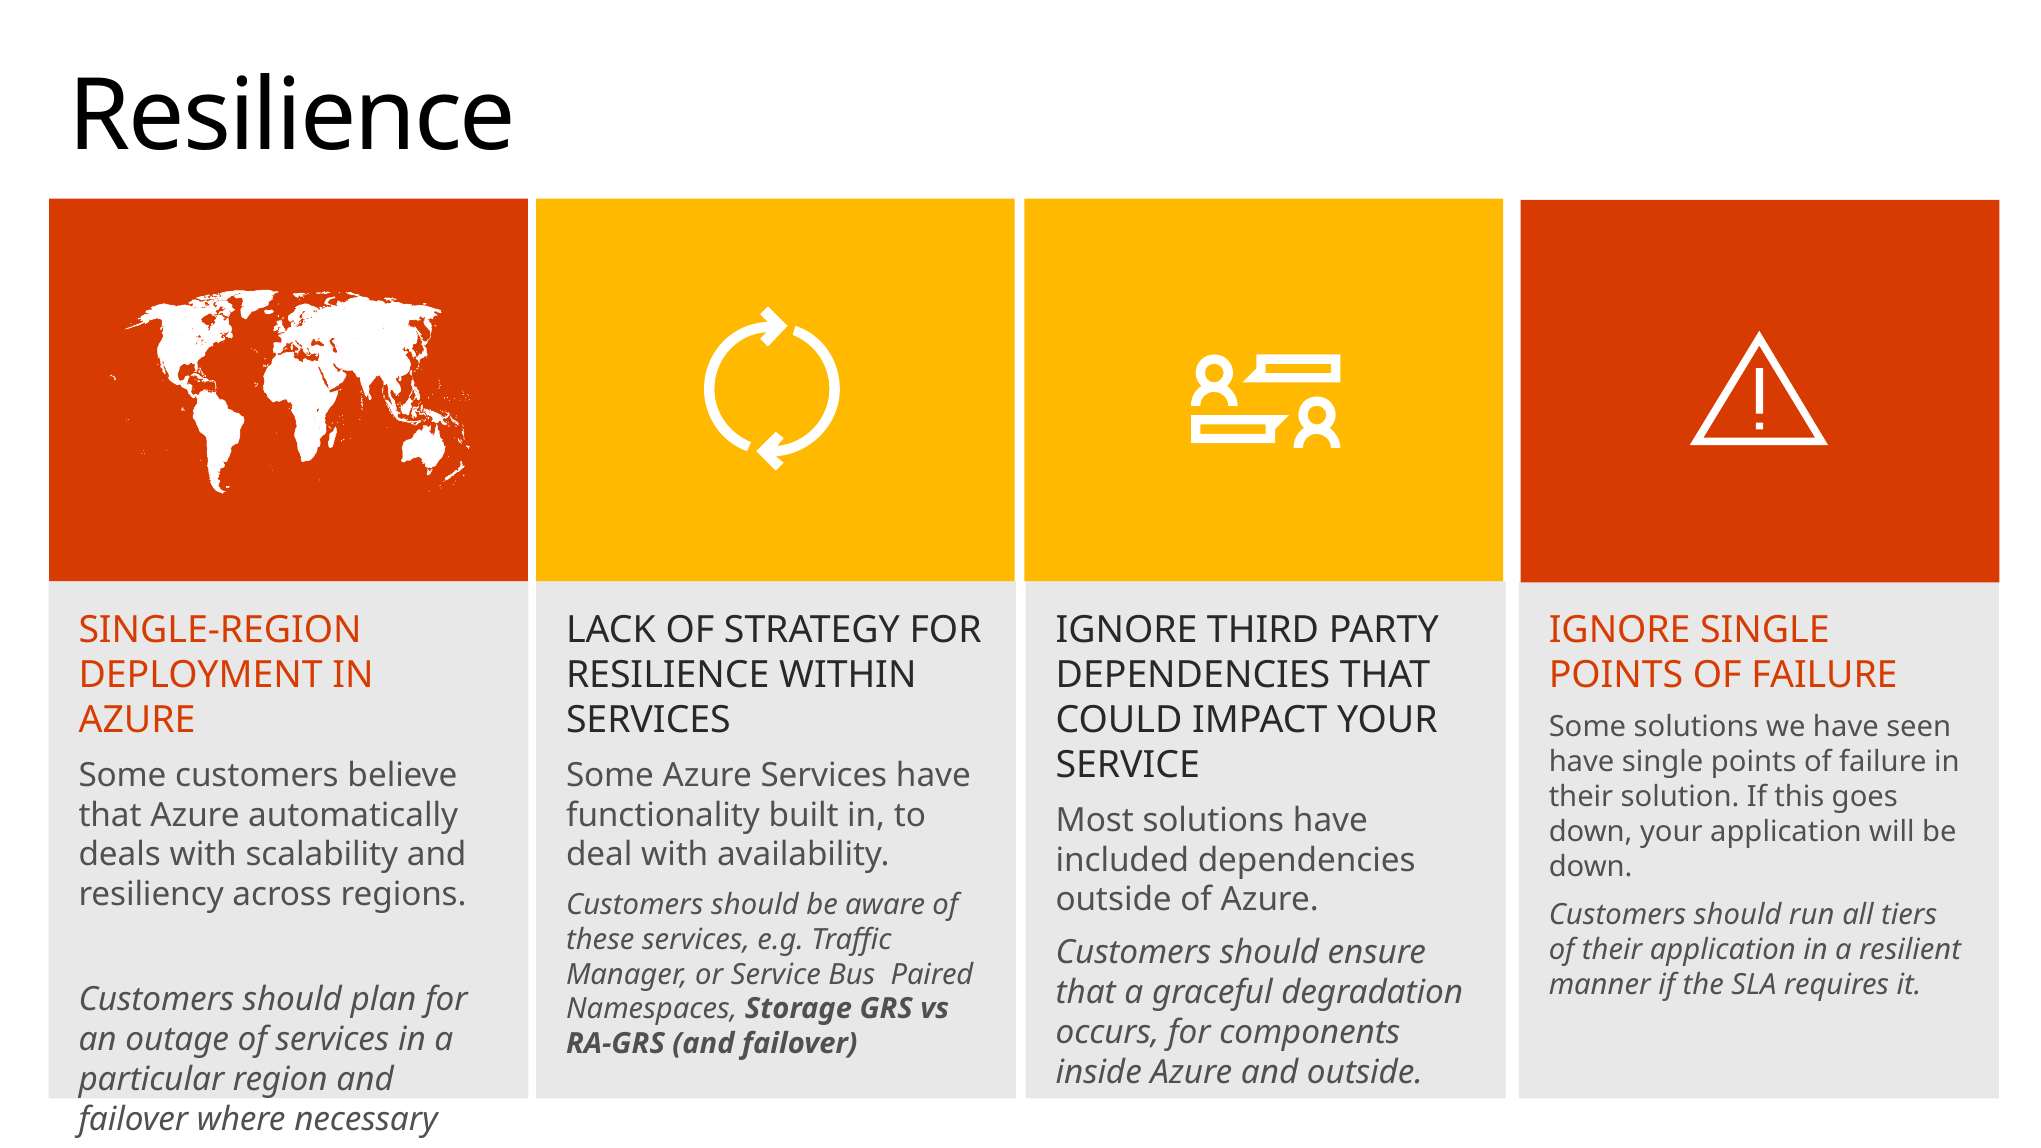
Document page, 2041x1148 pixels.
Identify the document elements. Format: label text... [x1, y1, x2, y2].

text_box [110, 289, 470, 494]
text_box [703, 306, 788, 452]
text_box ignore single points of failure Some solutions we have seen have single points of failure in their solution. If this goes down, your application will be down. Customers should run all tiers of their application in a resilient manner if the SLA requires it. [1518, 580, 2000, 1099]
text_box [1520, 199, 2000, 583]
text_box [1191, 354, 1238, 406]
text_box [1689, 330, 1829, 446]
text_box [1242, 354, 1341, 383]
text_box [1191, 415, 1289, 444]
text_box [48, 199, 529, 582]
text_box lack of strategy for resilience within services Some Azure Services have functionality built in, to deal with availability. Customers should be aware of these services, e.g. Traffic Manager, or Service Bus Paired Namespaces, Storage GRS vs RA-GRS (and failover) [535, 580, 1017, 1099]
text_box Single-region deployment in azure Some customers believe that Azure automatically deals with scalability and resiliency across regions. Customers should plan for an outage of services in a particular region and failover where necessary [48, 582, 529, 1099]
text_box [756, 325, 840, 471]
title Resilience [45, 48, 1996, 199]
text_box [535, 199, 1016, 582]
text_box Ignore third party dependencies that could impact your service Most solutions have included dependencies outside of Azure. Customers should ensure that a graceful degradation occurs, for components inside Azure and outside. [1025, 580, 1506, 1099]
text_box [1024, 199, 1504, 582]
text_box [1293, 396, 1341, 448]
